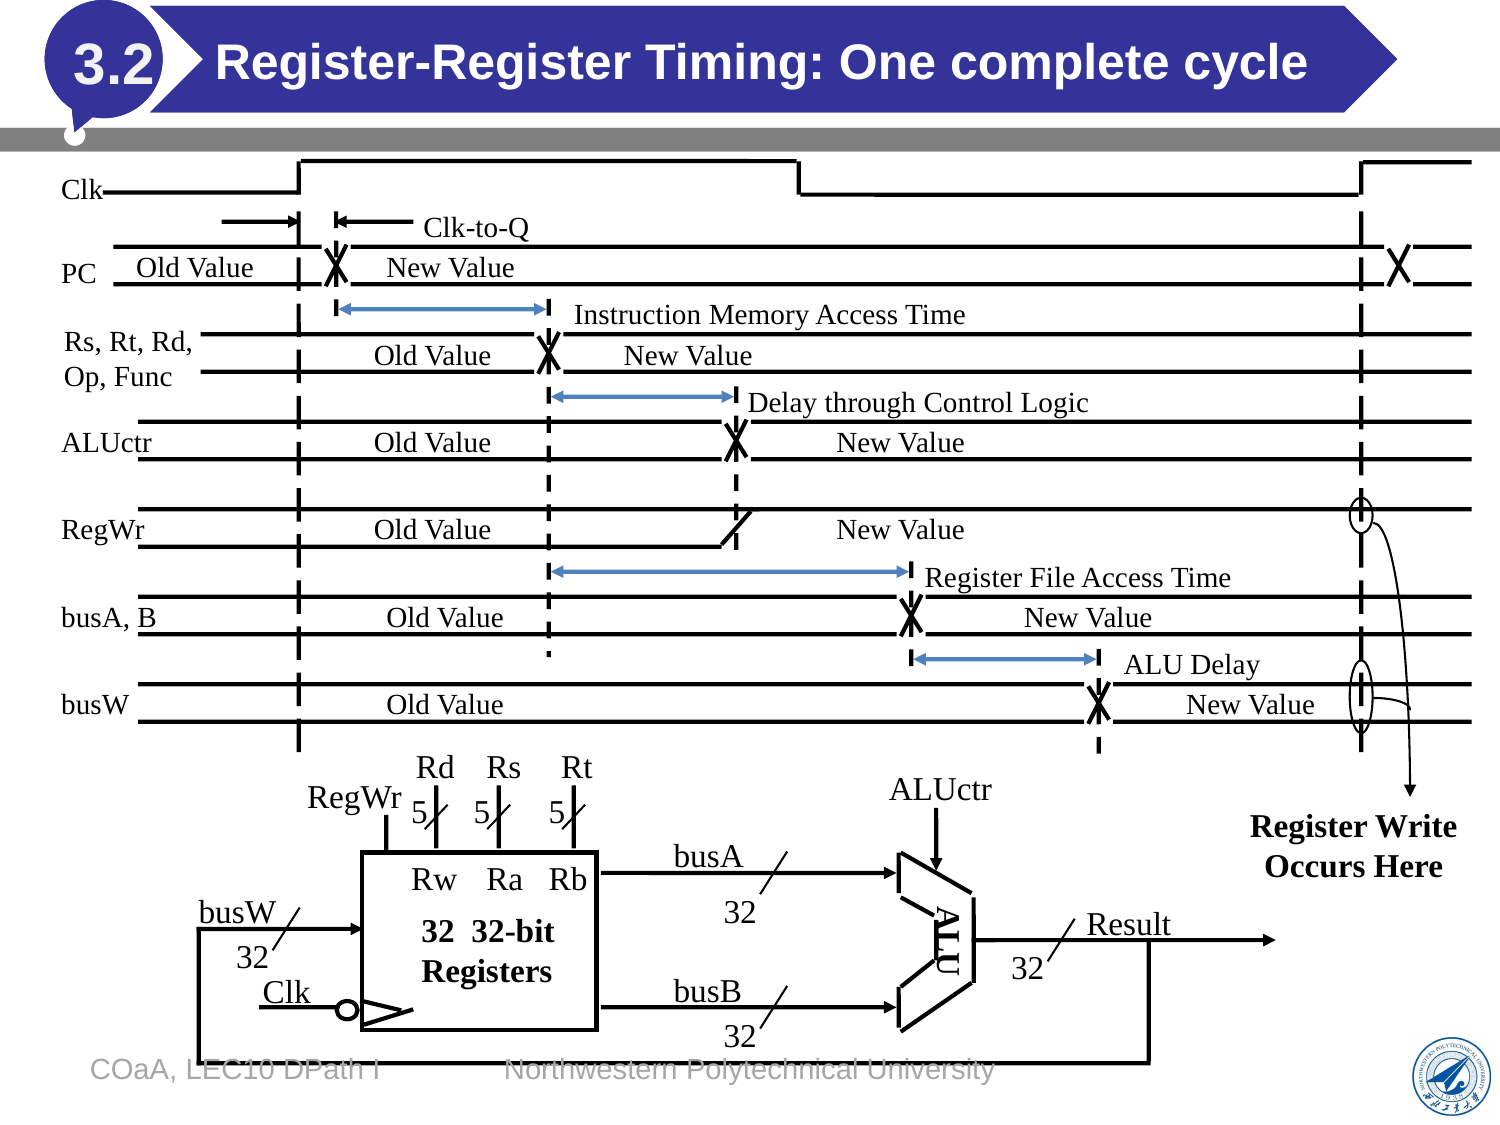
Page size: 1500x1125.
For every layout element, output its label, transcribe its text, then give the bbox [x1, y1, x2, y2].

text_box [1373, 697, 1411, 710]
text_box [338, 303, 547, 316]
text_box busW [183, 883, 292, 938]
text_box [898, 852, 974, 1032]
text_box Rs [471, 737, 537, 793]
text_box Rw [396, 849, 471, 905]
text_box busA [658, 827, 759, 882]
text_box 5 [458, 782, 506, 837]
text_box New Value [821, 426, 999, 466]
text_box Register File Access Time [909, 550, 1247, 601]
text_box 32 [708, 883, 772, 938]
text_box New Value [371, 240, 549, 291]
text_box Instruction Memory Access Time [559, 288, 982, 338]
text_box Old Value [358, 415, 511, 466]
text_box Old Value [371, 590, 524, 641]
text_box 32 [996, 939, 1061, 994]
text_box Rs, Rt, Rd, Op, Func [48, 314, 236, 400]
text_box [1349, 497, 1373, 534]
text_box busA, B [46, 590, 174, 641]
text_box RegWr [292, 768, 400, 823]
text_box [1373, 710, 1417, 796]
text_box Old Value [358, 503, 511, 553]
text_box [334, 215, 414, 228]
text_box Delay through Control Logic [732, 375, 1105, 426]
text_box Rt [546, 737, 608, 793]
text_box New Value [1008, 590, 1186, 641]
text_box [287, 922, 364, 936]
text_box Clk-to-Q [408, 200, 545, 240]
text_box New Value [1171, 678, 1349, 728]
text_box [759, 866, 893, 880]
text_box [221, 215, 301, 228]
text_box 32 32-bit Registers [406, 902, 570, 997]
text_box [1187, 933, 1276, 947]
text_box Old Value [358, 328, 511, 378]
text_box 5 [533, 782, 581, 837]
text_box New Value [821, 503, 999, 553]
title Register-Register Timing: One complete cycle [200, 5, 1398, 113]
text_box [913, 653, 1097, 666]
picture [1412, 1037, 1491, 1116]
text_box RegWr [46, 503, 174, 553]
text_box 5 [396, 782, 443, 837]
text_box [361, 852, 597, 1031]
text_box [774, 1001, 893, 1014]
text_box ALUctr [46, 415, 174, 466]
text_box 32 [708, 1006, 772, 1042]
text_box New Value [608, 328, 786, 378]
text_box Rb [533, 849, 603, 905]
text_box Register Write Occurs Here [1234, 796, 1473, 892]
text_box [550, 565, 909, 578]
text_box Ra [471, 849, 533, 902]
text_box [1373, 522, 1409, 705]
slide_number COaA, LEC10 DPath I [75, 1042, 425, 1103]
list 3.2 [37, 19, 175, 113]
text_box busB [658, 961, 758, 1017]
text_box Clk [46, 163, 119, 213]
text_box Old Value [371, 678, 524, 728]
text_box Clk [247, 962, 326, 1018]
text_box [550, 390, 732, 403]
text_box 32 [221, 928, 285, 983]
text_box [1349, 660, 1373, 734]
text_box ALU Delay [1108, 638, 1276, 688]
text_box Old Value [121, 240, 274, 291]
text_box Result [1071, 894, 1187, 949]
text_box [336, 1001, 358, 1020]
text_box ALUctr [873, 760, 1011, 815]
text_box Rd [400, 737, 470, 793]
text_box PC [46, 246, 121, 297]
text_box busW [46, 678, 174, 728]
footer Northwestern Polytechnical University [474, 1042, 1025, 1103]
slide_number [1074, 1042, 1425, 1103]
